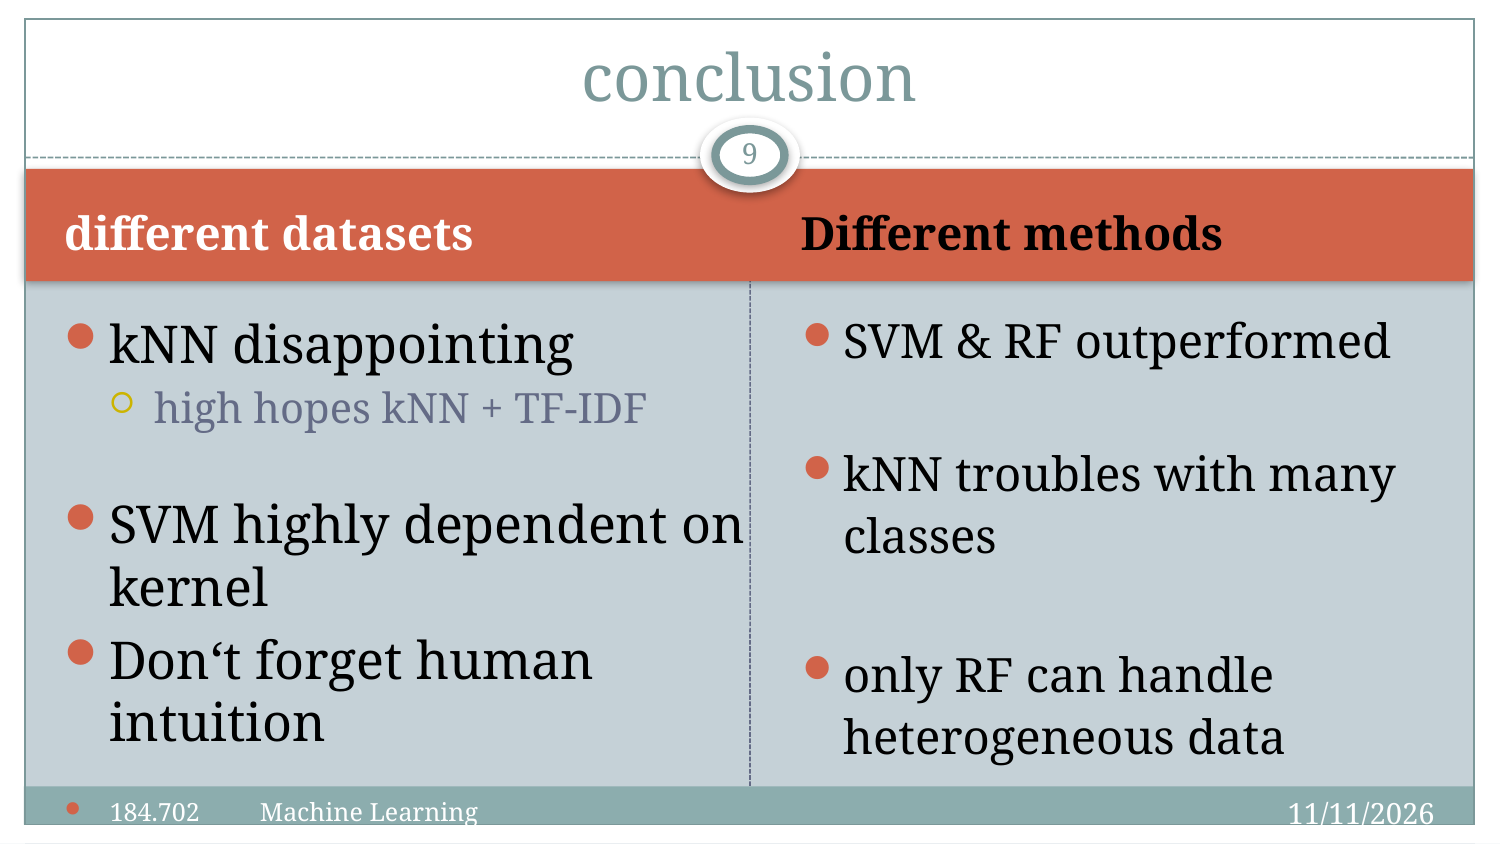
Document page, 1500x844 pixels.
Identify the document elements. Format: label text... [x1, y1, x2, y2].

list different datasets [48, 186, 714, 279]
title conclusion [49, 28, 1450, 122]
slide_number 9 [712, 128, 788, 183]
list kNN disappointing high hopes kNN + TF-IDF SVM highly dependent on kernel Don‘t forget human intuition [49, 303, 786, 774]
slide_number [950, 788, 1450, 833]
footer 184.702 Machine Learning [50, 788, 680, 834]
list Different methods [785, 186, 1450, 279]
list SVM & RF outperformed kNN troubles with many classes only RF can handle heterogeneous data [787, 304, 1450, 775]
